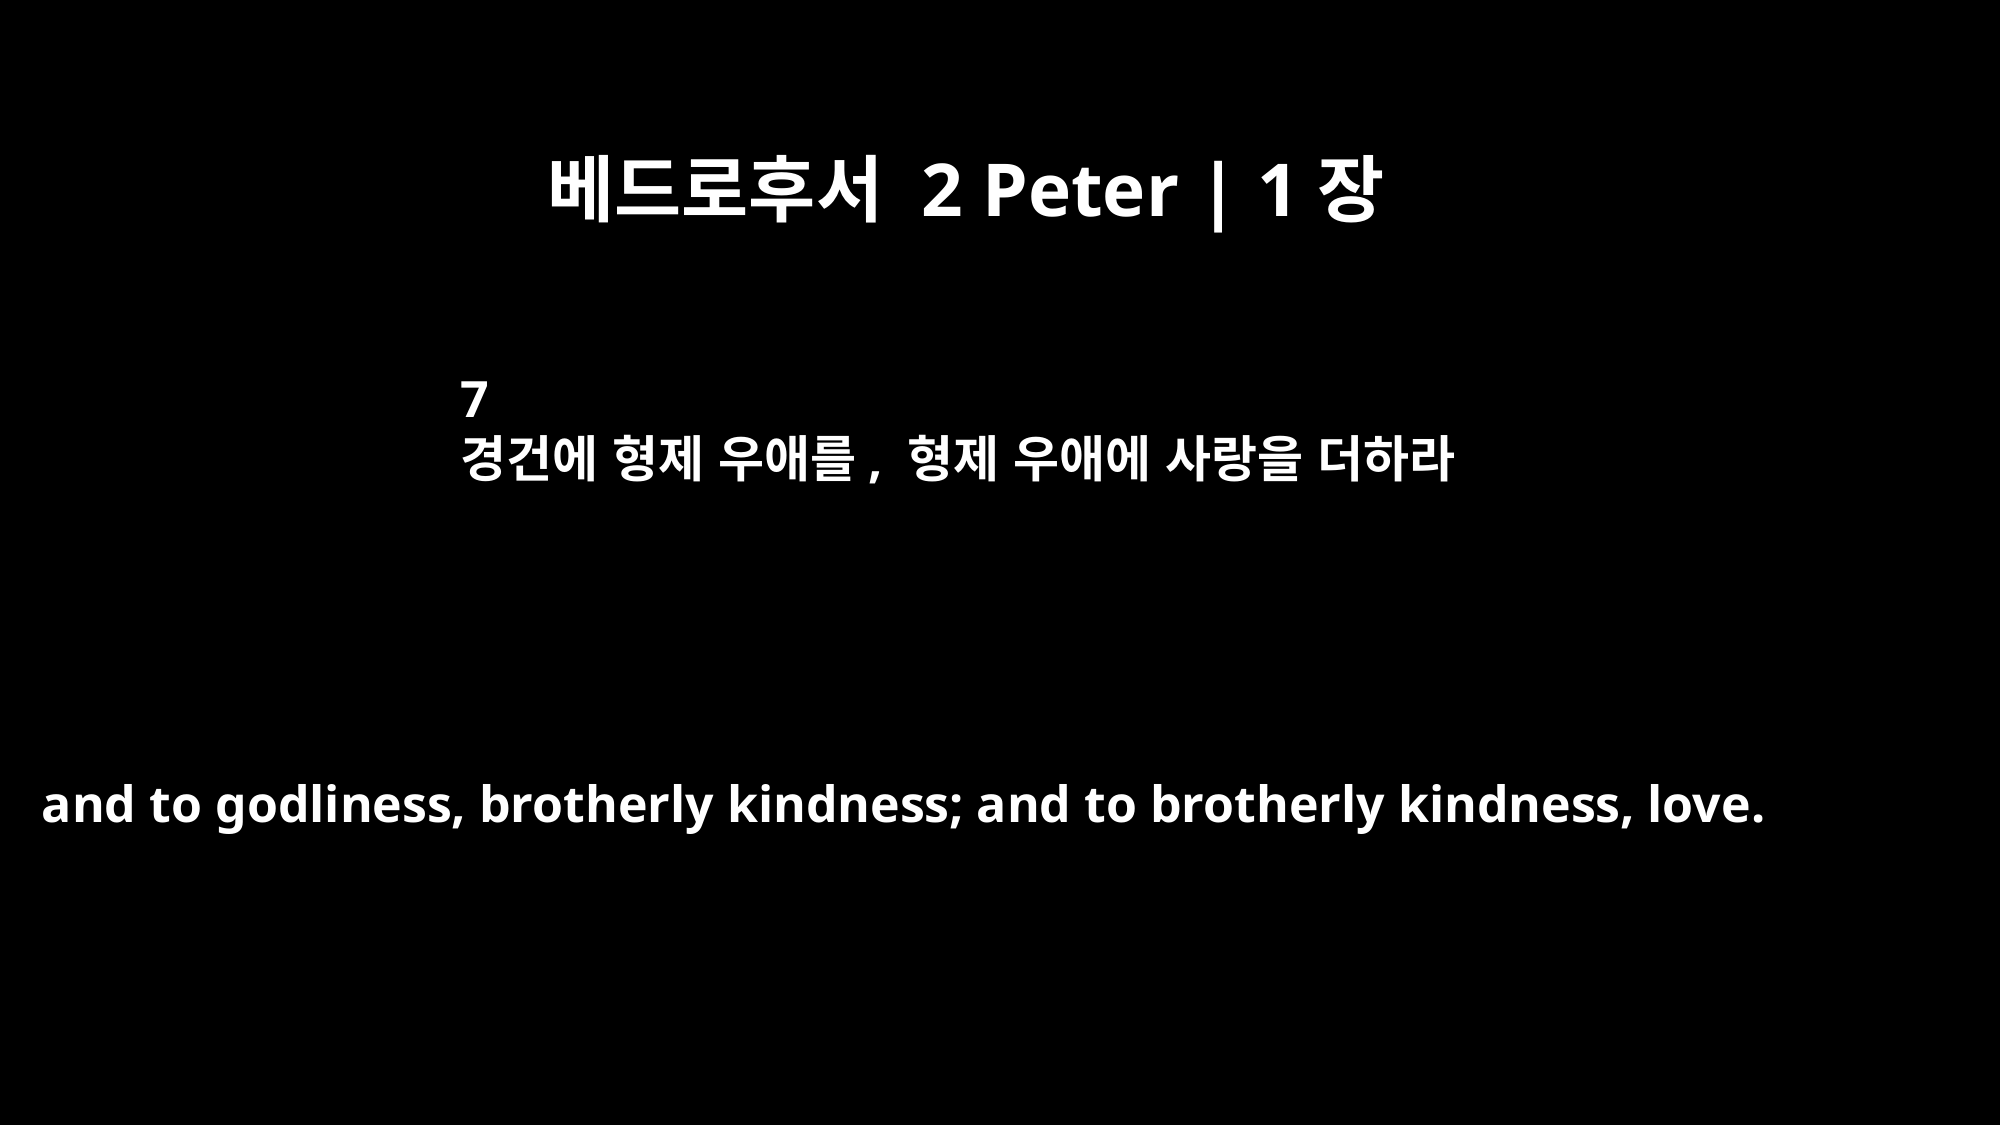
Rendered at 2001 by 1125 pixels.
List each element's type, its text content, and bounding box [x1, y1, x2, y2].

text_box 베드로후서 2 Peter | 1장 [532, 136, 1400, 239]
text_box 7 경건에 형제 우애를, 형제 우애에 사랑을 더하라 [445, 359, 1471, 495]
text_box and to godliness, brotherly kindness; and to brotherly kindness, love. [27, 764, 1781, 840]
